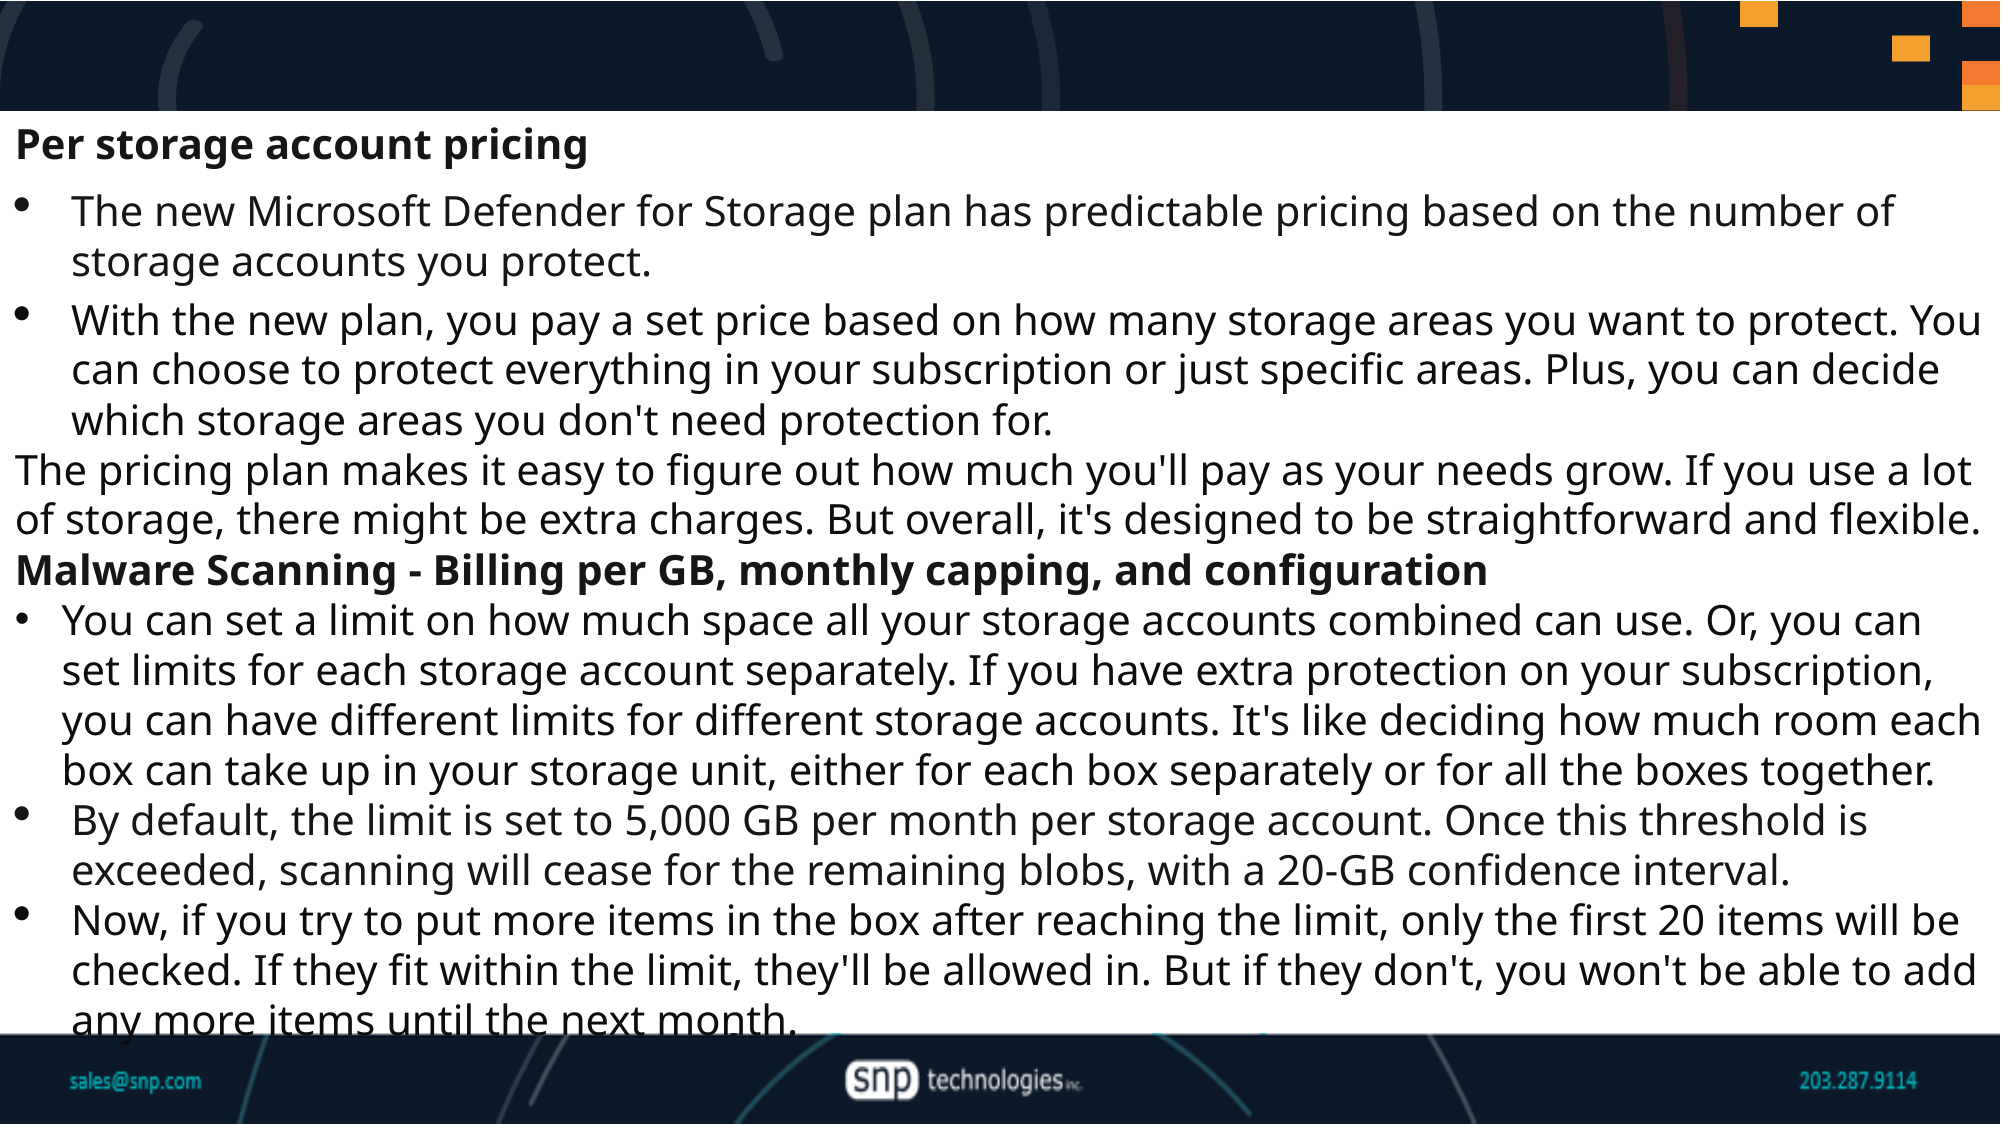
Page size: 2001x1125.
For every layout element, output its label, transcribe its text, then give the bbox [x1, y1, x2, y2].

text_box Per storage account pricing The new Microsoft Defender for Storage plan has predictable pricing based on the number of storage accounts you protect. With the new plan, you pay a set price based on how many storage areas you want to protect. You can choose to protect everything in your subscription or just specific areas. Plus, you can decide which storage areas you don't need protection for. The pricing plan makes it easy to figure out how much you'll pay as your needs grow. If you use a lot of storage, there might be extra charges. But overall, it's designed to be straightforward and flexible. Malware Scanning - Billing per GB, monthly capping, and configuration You can set a limit on how much space all your storage accounts combined can use. Or, you can set limits for each storage account separately. If you have extra protection on your subscription, you can have different limits for different storage accounts. It's like deciding how much room each box can take up in your storage unit, either for each box separately or for all the boxes together. By default, the limit is set to 5,000 GB per month per storage account. Once this threshold is exceeded, scanning will cease for the remaining blobs, with a 20-GB confidence interval. Now, if you try to put more items in the box after reaching the limit, only the first 20 items will be checked. If they fit within the limit, they'll be allowed in. But if they don't, you won't be able to add any more items until the next month. [0, 111, 2000, 1033]
picture [0, 1033, 2000, 1124]
picture [0, 1, 2000, 111]
